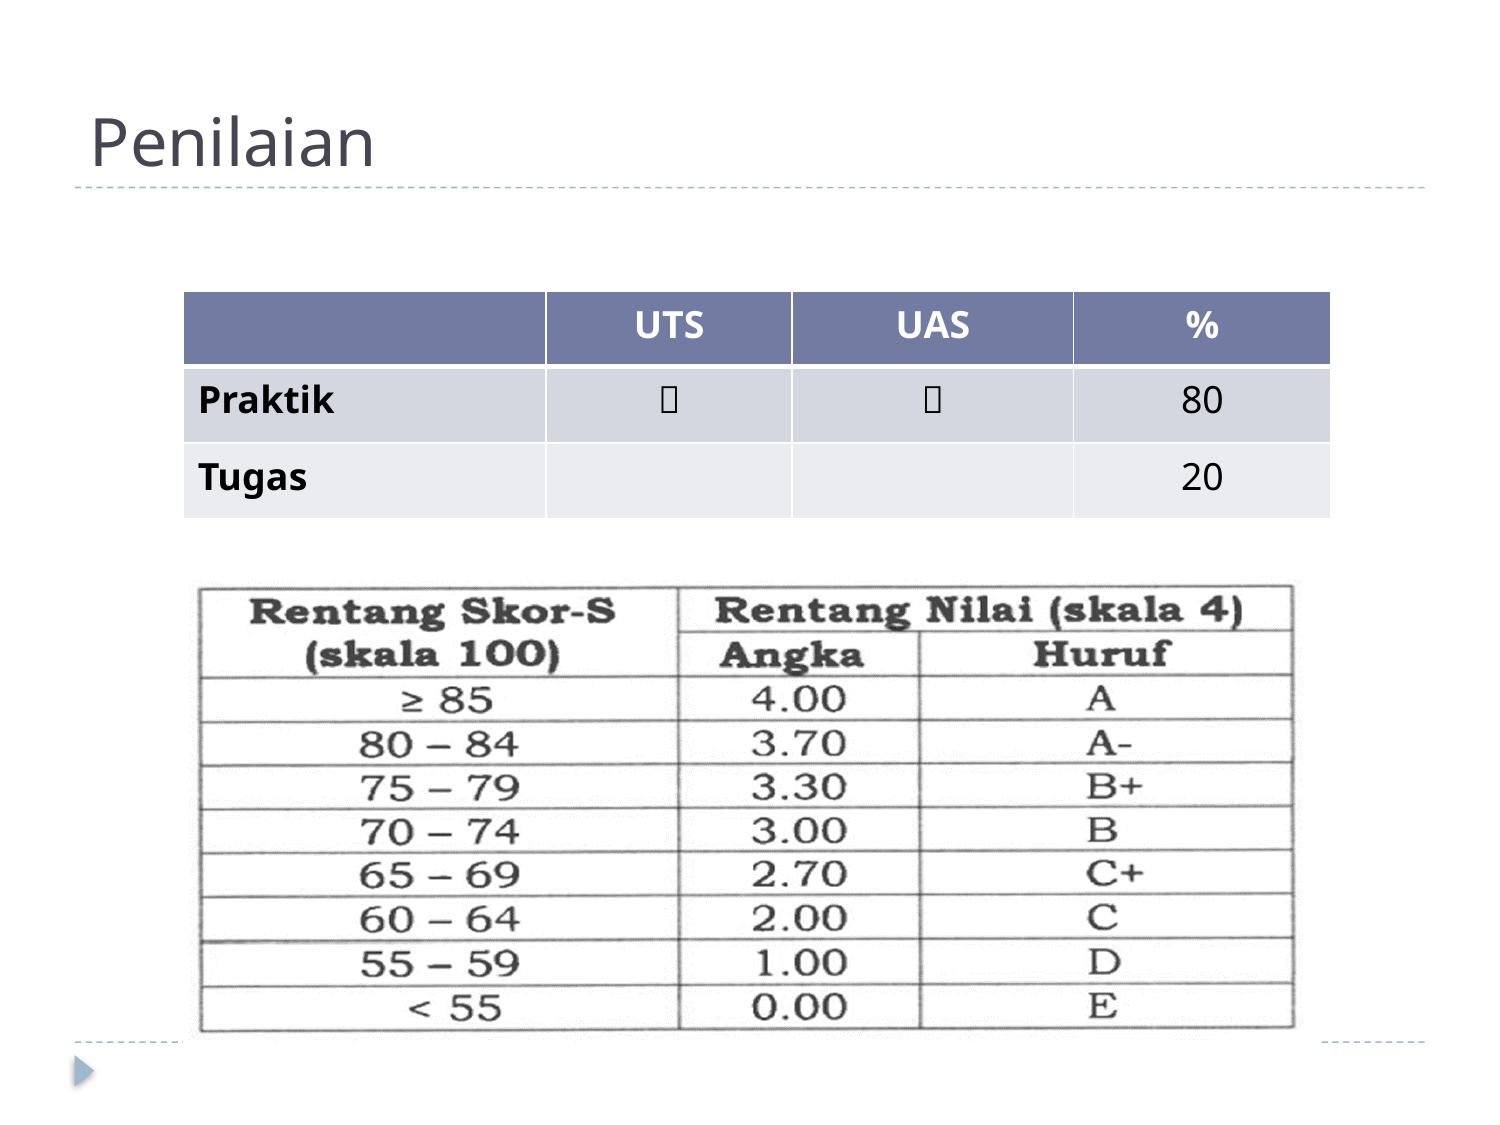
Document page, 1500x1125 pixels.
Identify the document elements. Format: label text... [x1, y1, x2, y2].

table_header UAS [793, 292, 1073, 364]
picture [182, 574, 1318, 1043]
table_cell Tugas [184, 444, 545, 518]
table_header UTS [547, 292, 791, 364]
table_cell [793, 444, 1073, 518]
table_cell 20 [1074, 444, 1330, 518]
table_header % [1074, 292, 1330, 364]
table_cell  [547, 369, 791, 442]
table_cell Praktik [184, 369, 545, 442]
title Penilaian [75, 24, 1425, 188]
table_cell  [793, 369, 1073, 442]
table_cell 80 [1074, 369, 1330, 442]
table_cell [547, 444, 791, 518]
table_header [184, 292, 545, 364]
